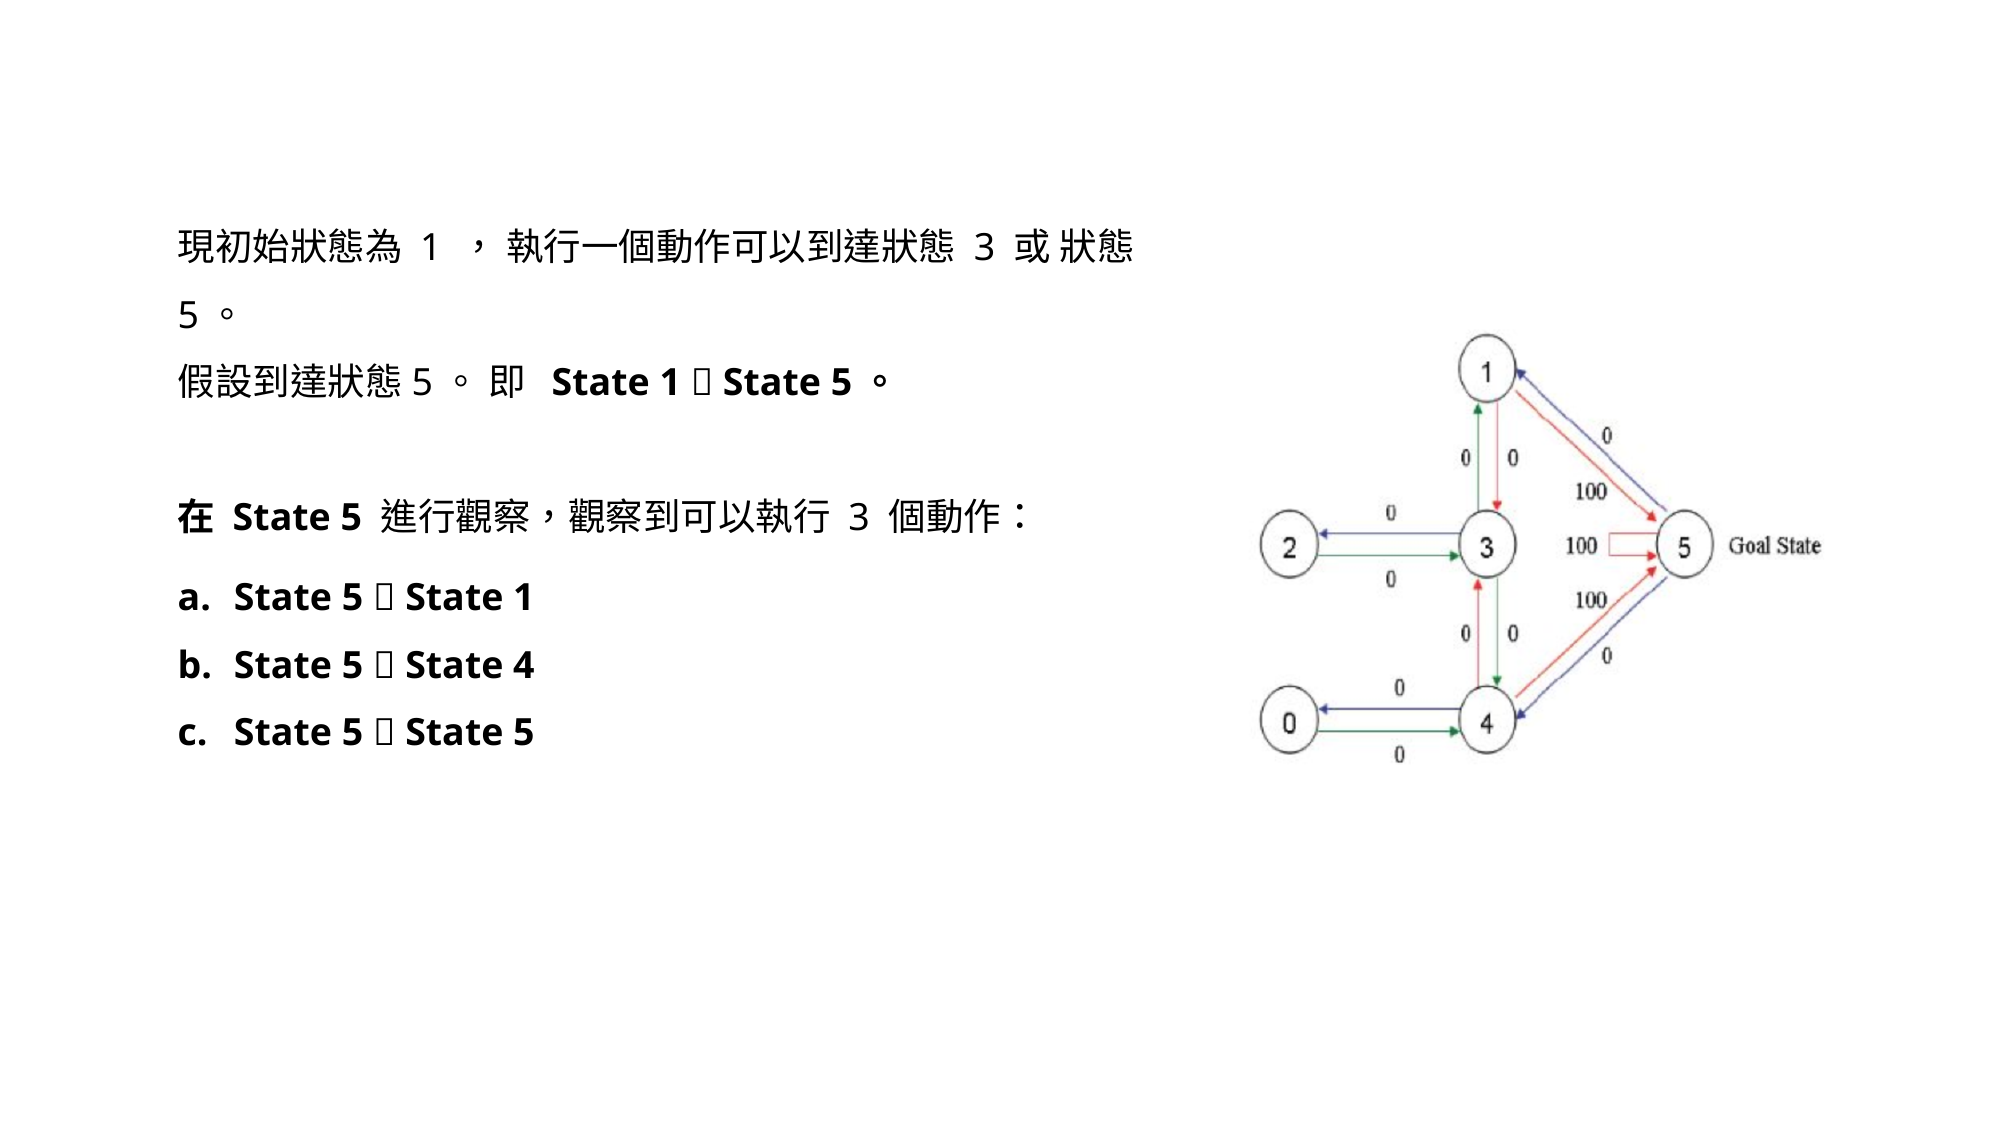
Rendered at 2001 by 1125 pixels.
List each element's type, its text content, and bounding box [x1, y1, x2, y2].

picture [1167, 318, 1855, 790]
text_box 現初始狀態為 1 ， 執行一個動作可以到達狀態 3 或 狀態 5。 假設到達狀態5。 即 State 1  State 5。 在 State 5 進行觀察，觀察到可以執行 3 個動作： State 5  State 1 State 5  State 4 State 5  State 5 [162, 193, 1168, 829]
